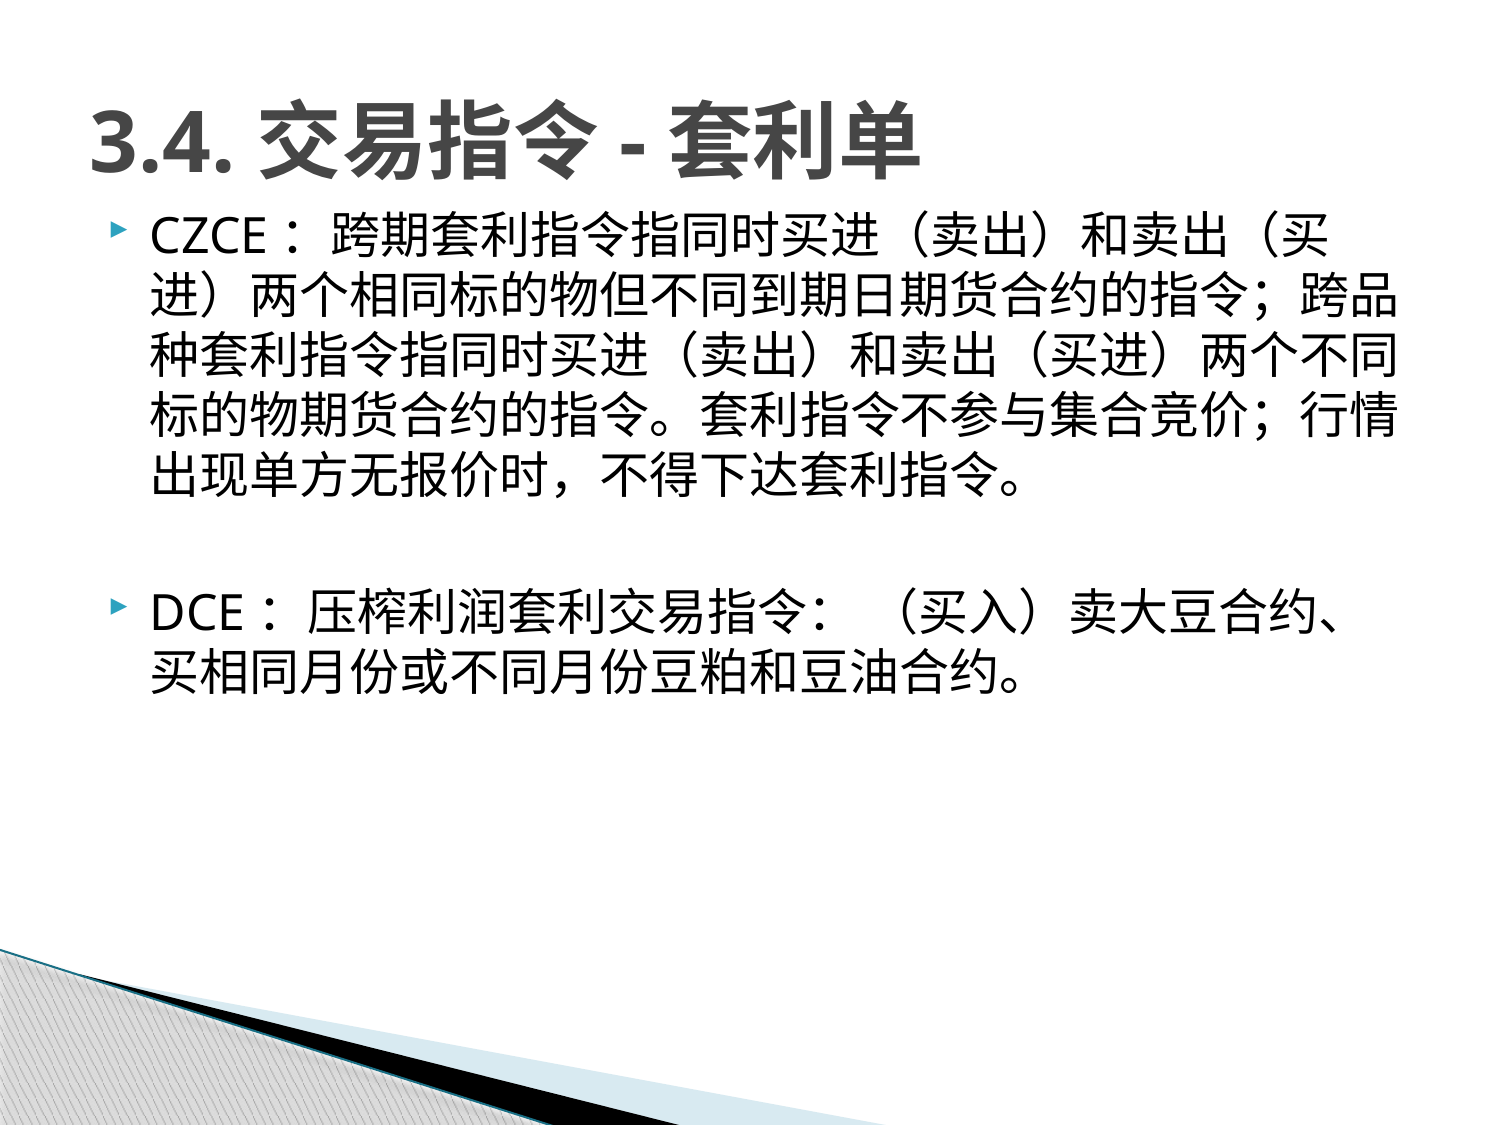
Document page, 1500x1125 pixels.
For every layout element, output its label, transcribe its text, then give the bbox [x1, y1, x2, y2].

title 3.4.交易指令-套利单 [75, 45, 1425, 233]
list CZCE：跨期套利指令指同时买进（卖出）和卖出（买进）两个相同标的物但不同到期日期货合约的指令；跨品种套利指令指同时买进（卖出）和卖出（买进）两个不同标的物期货合约的指令。套利指令不参与集合竞价；行情出现单方无报价时，不得下达套利指令。 DCE：压榨利润套利交易指令： （买入）卖大豆合约、买相同月份或不同月份豆粕和豆油合约。 [75, 233, 1425, 986]
